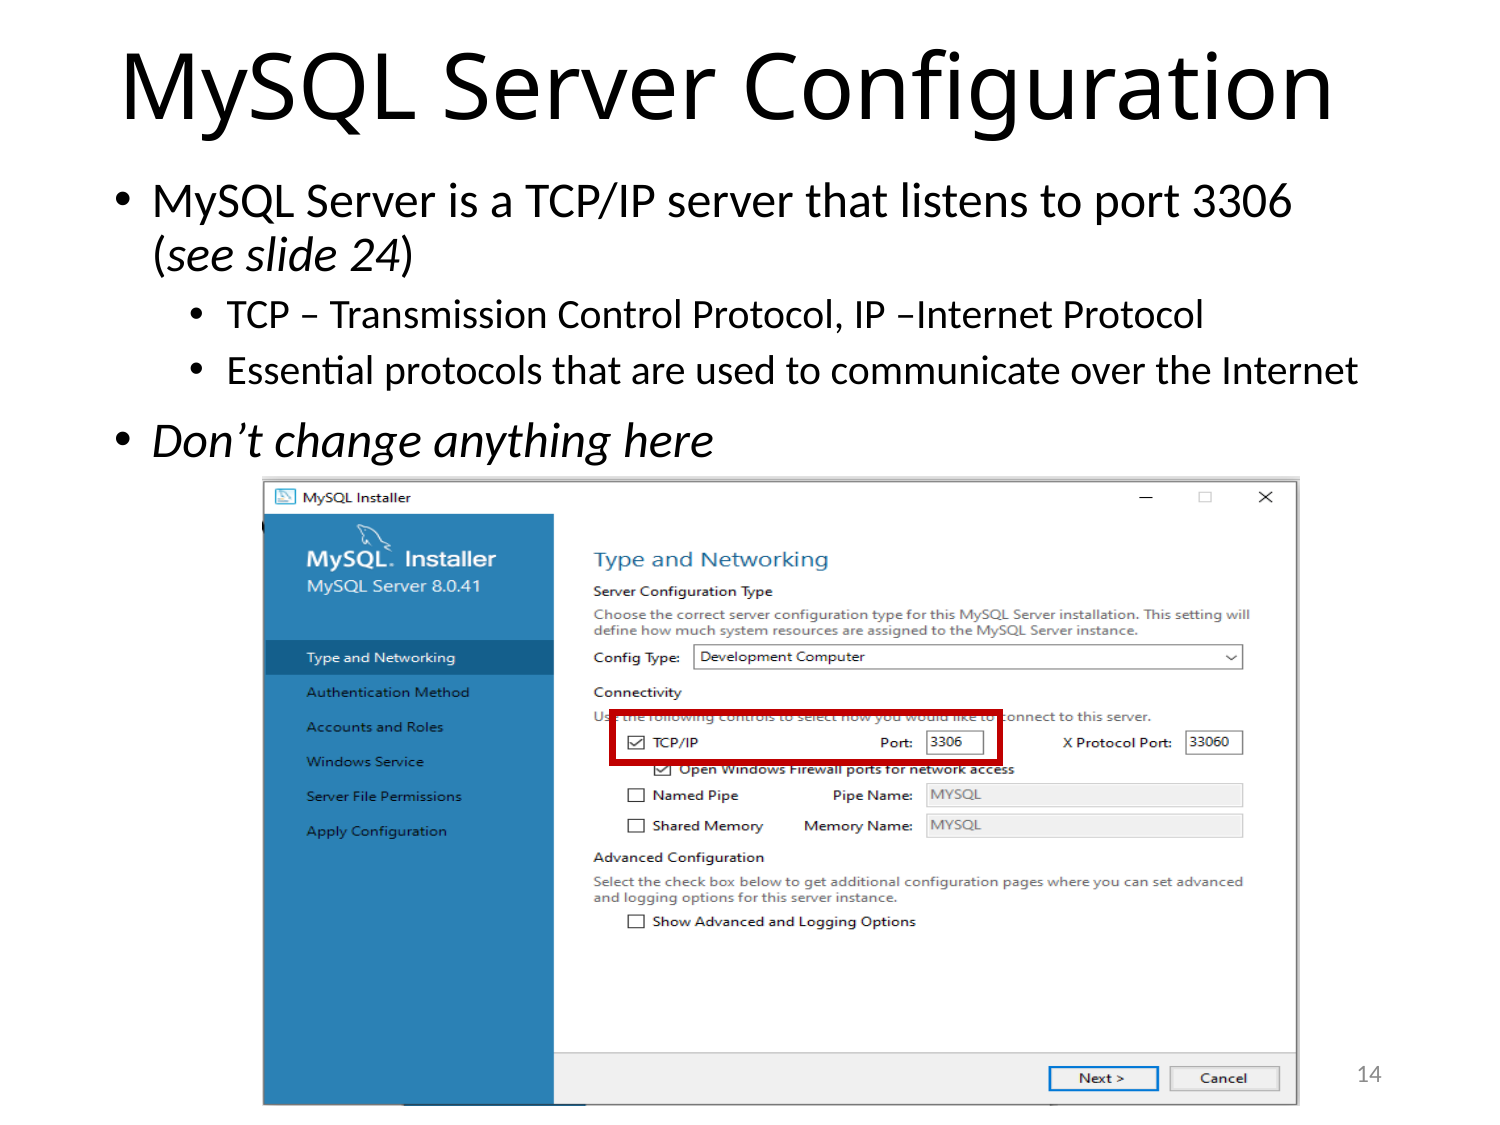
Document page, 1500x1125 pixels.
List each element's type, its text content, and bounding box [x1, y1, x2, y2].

picture [262, 476, 1300, 1106]
list MySQL Server is a TCP/IP server that listens to port 3306 (see slide 24) TCP – Transmission Control Protocol, IP –Internet Protocol Essential protocols that are used to communicate over the Internet Don’t change anything here [99, 166, 1393, 881]
slide_number 14 [1300, 1042, 1397, 1103]
title MySQL Server Configuration [103, 7, 1397, 173]
